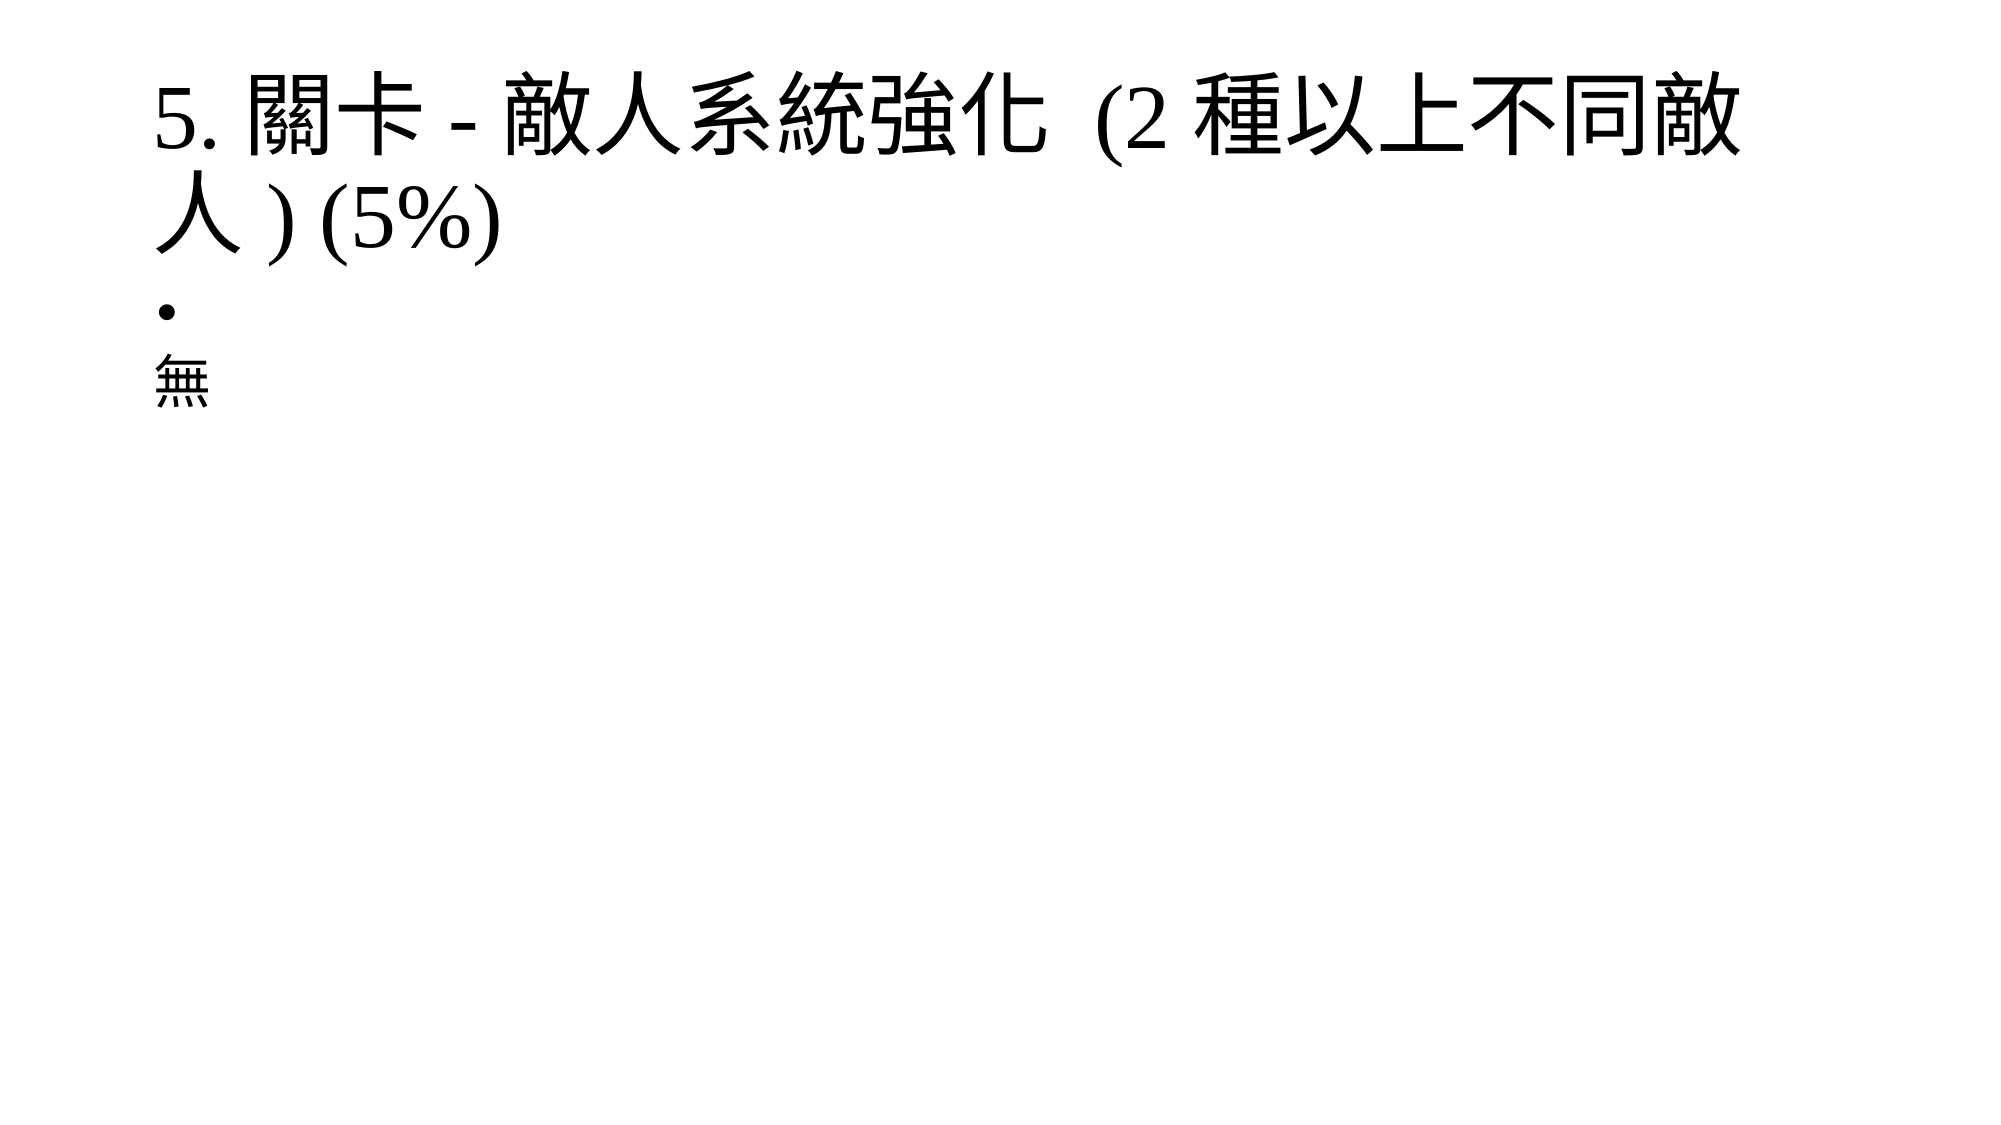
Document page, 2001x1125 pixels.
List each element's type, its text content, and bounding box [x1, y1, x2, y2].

title 5.關卡-敵人系統強化 (2種以上不同敵人) (5%) [137, 59, 1863, 278]
list 無 [137, 299, 1863, 1014]
